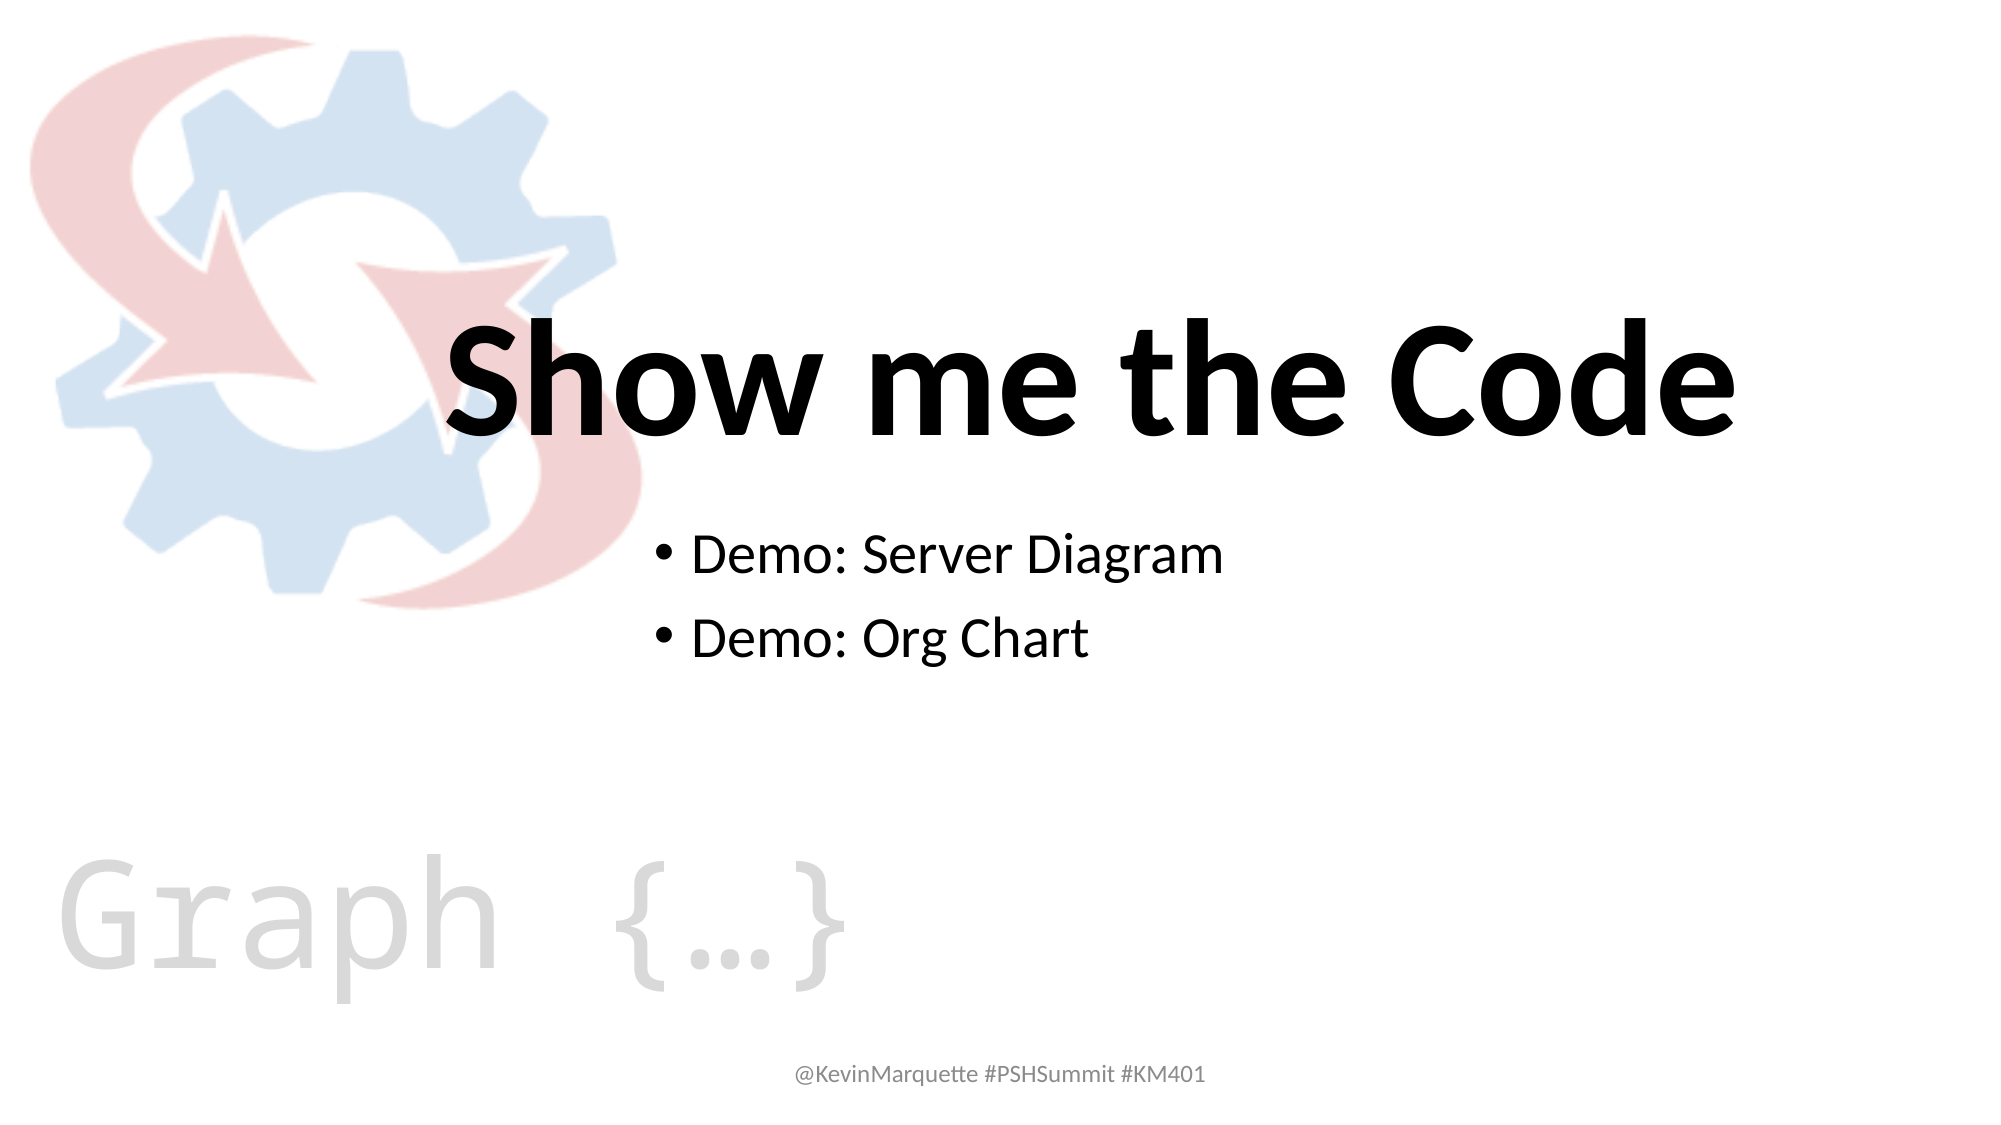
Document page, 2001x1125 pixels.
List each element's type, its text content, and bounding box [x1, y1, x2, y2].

footer @KevinMarquette #PSHSummit #KM401 [662, 1042, 1338, 1103]
list Demo: Server Diagram Demo: Org Chart [638, 515, 1766, 810]
text_box Graph {…} [40, 810, 1816, 1006]
